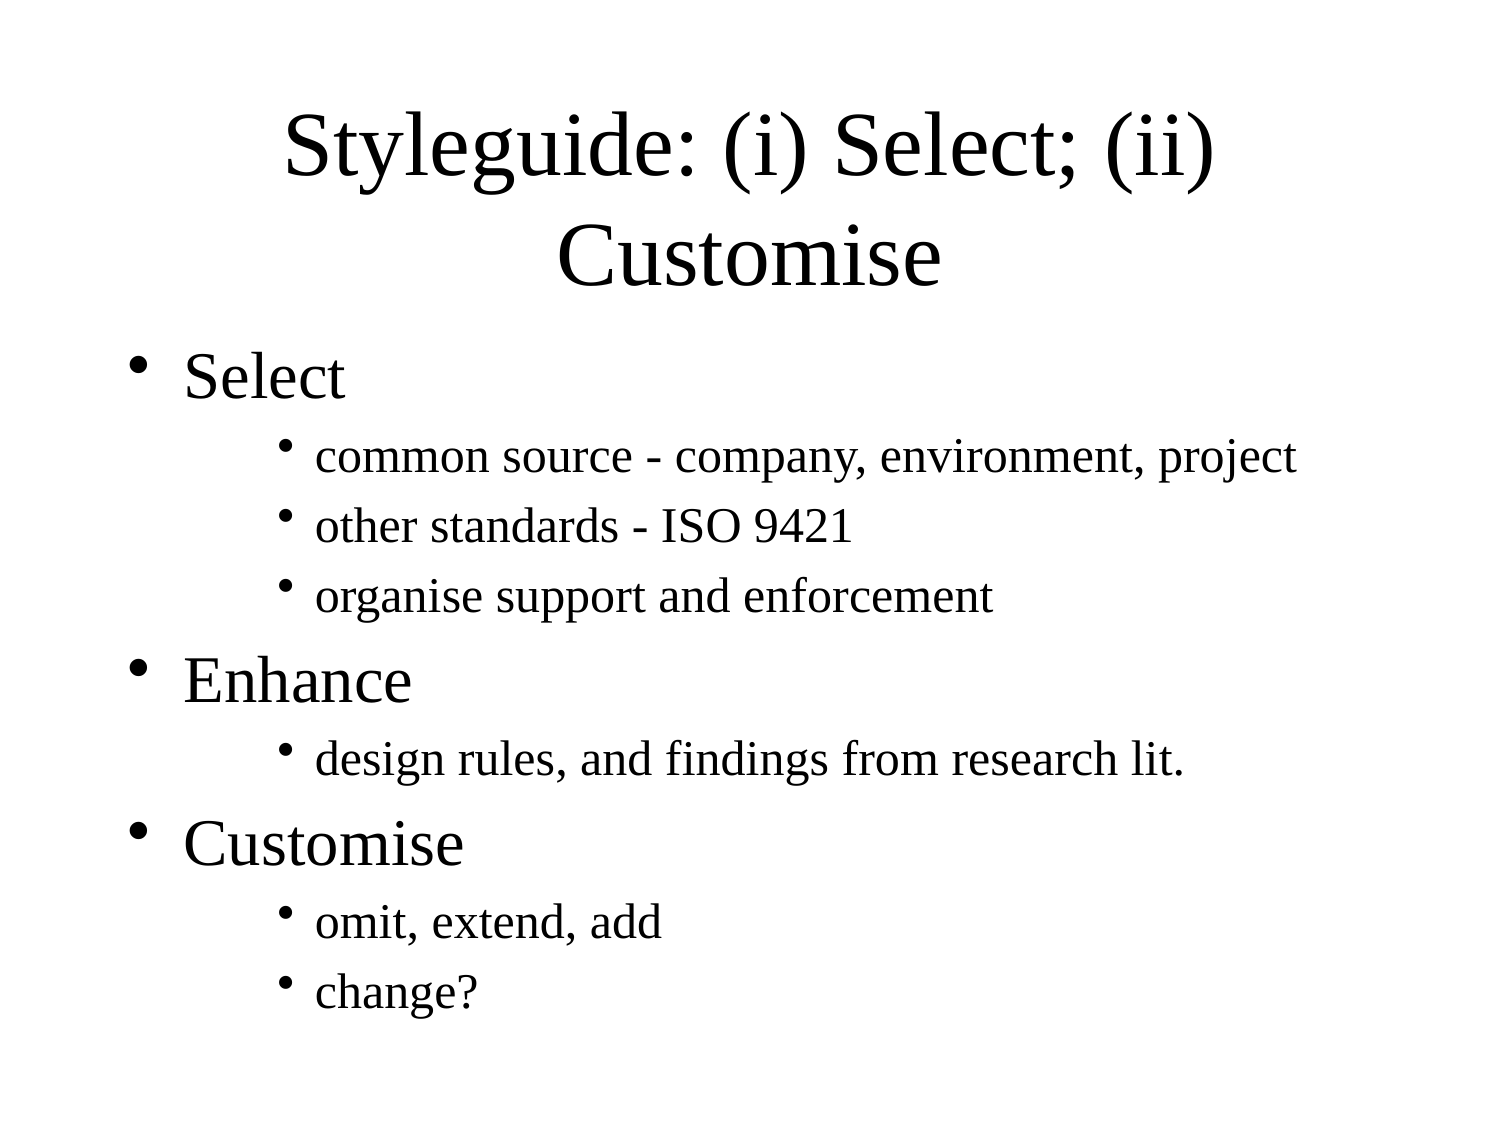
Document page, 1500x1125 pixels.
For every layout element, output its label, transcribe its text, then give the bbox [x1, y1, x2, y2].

title Styleguide: (i) Select; (ii) Customise [112, 99, 1388, 288]
list Select common source - company, environment, project other standards - ISO 9421 organise support and enforcement Enhance design rules, and findings from research lit. Customise omit, extend, add change? [112, 324, 1388, 1000]
